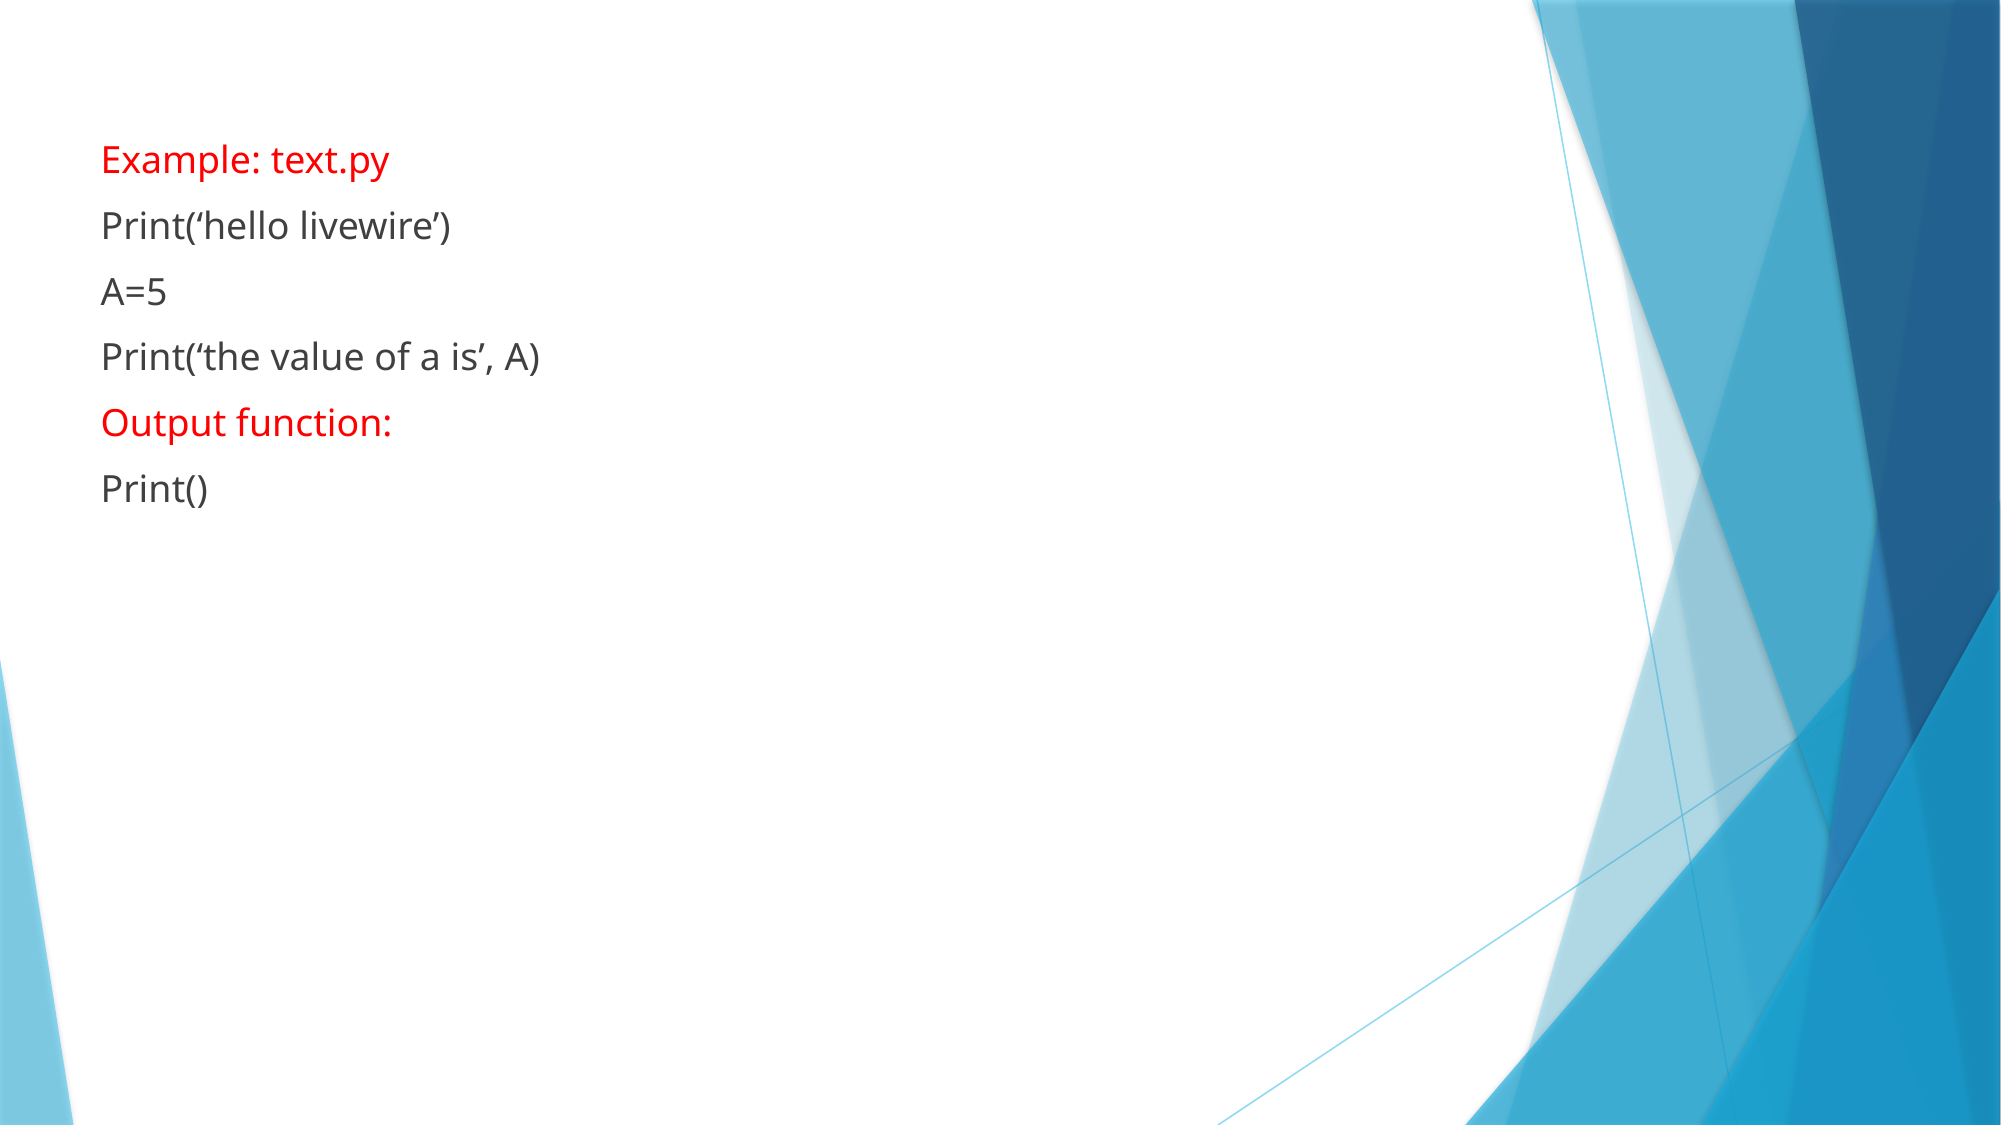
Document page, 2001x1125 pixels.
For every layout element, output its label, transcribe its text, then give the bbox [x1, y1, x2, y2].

list Example: text.py Print(‘hello livewire’) A=5 Print(‘the value of a is’, A) Output function: Print() [85, 128, 1363, 940]
